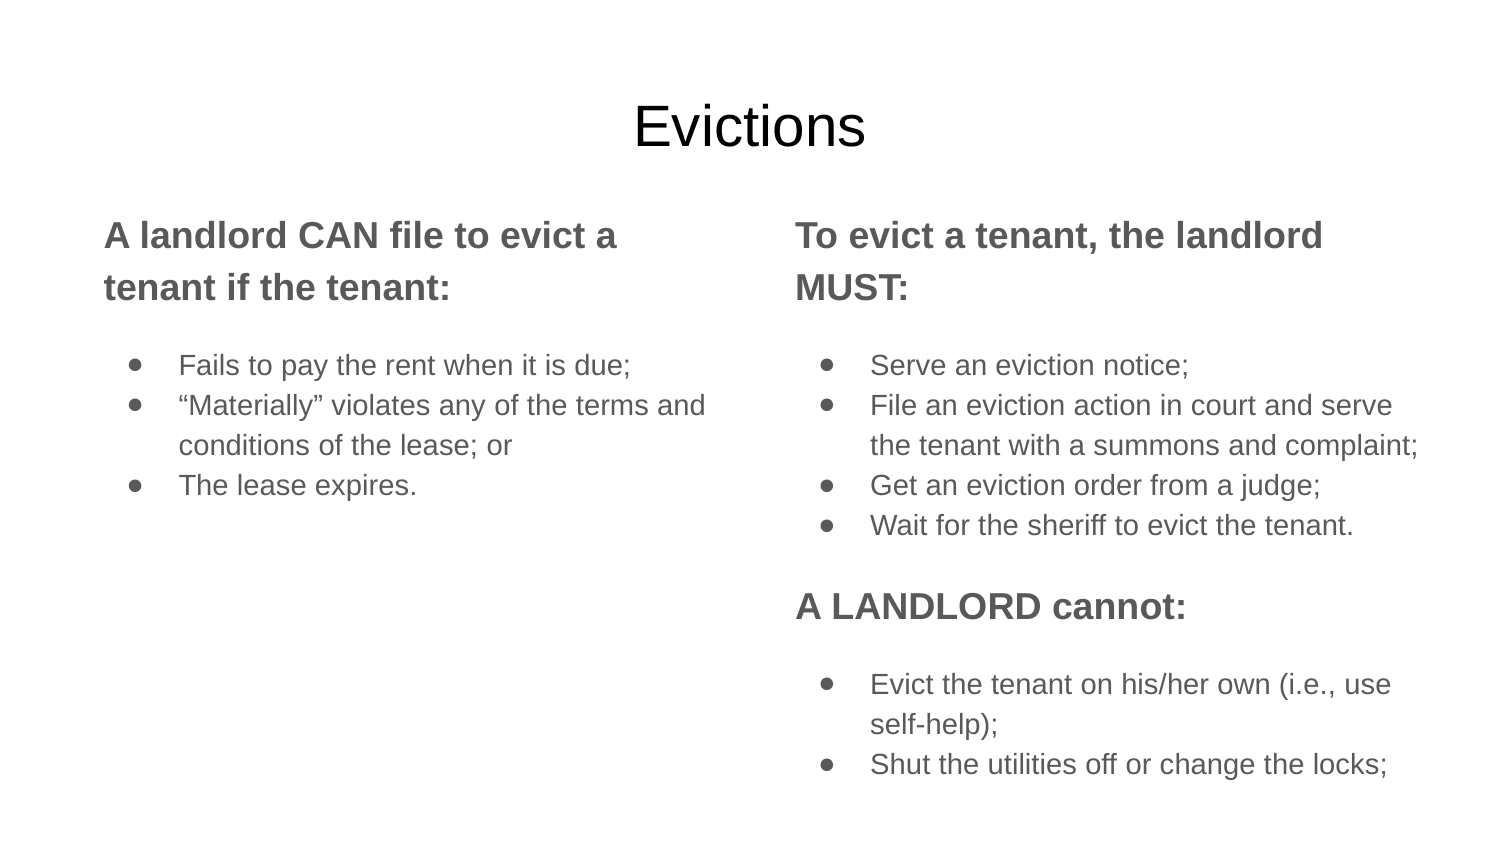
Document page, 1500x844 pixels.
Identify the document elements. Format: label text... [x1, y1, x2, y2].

list To evict a tenant, the landlord MUST: Serve an eviction notice; File an eviction action in court and serve the tenant with a summons and complaint; Get an eviction order from a judge; Wait for the sheriff to evict the tenant. A LANDLORD cannot: Evict the tenant on his/her own (i.e., use self-help); Shut the utilities off or change the locks; [780, 189, 1437, 750]
title Evictions [51, 72, 1449, 167]
list A landlord CAN file to evict a tenant if the tenant: Fails to pay the rent when it is due; “Materially” violates any of the terms and conditions of the lease; or The lease expires. [88, 189, 745, 750]
